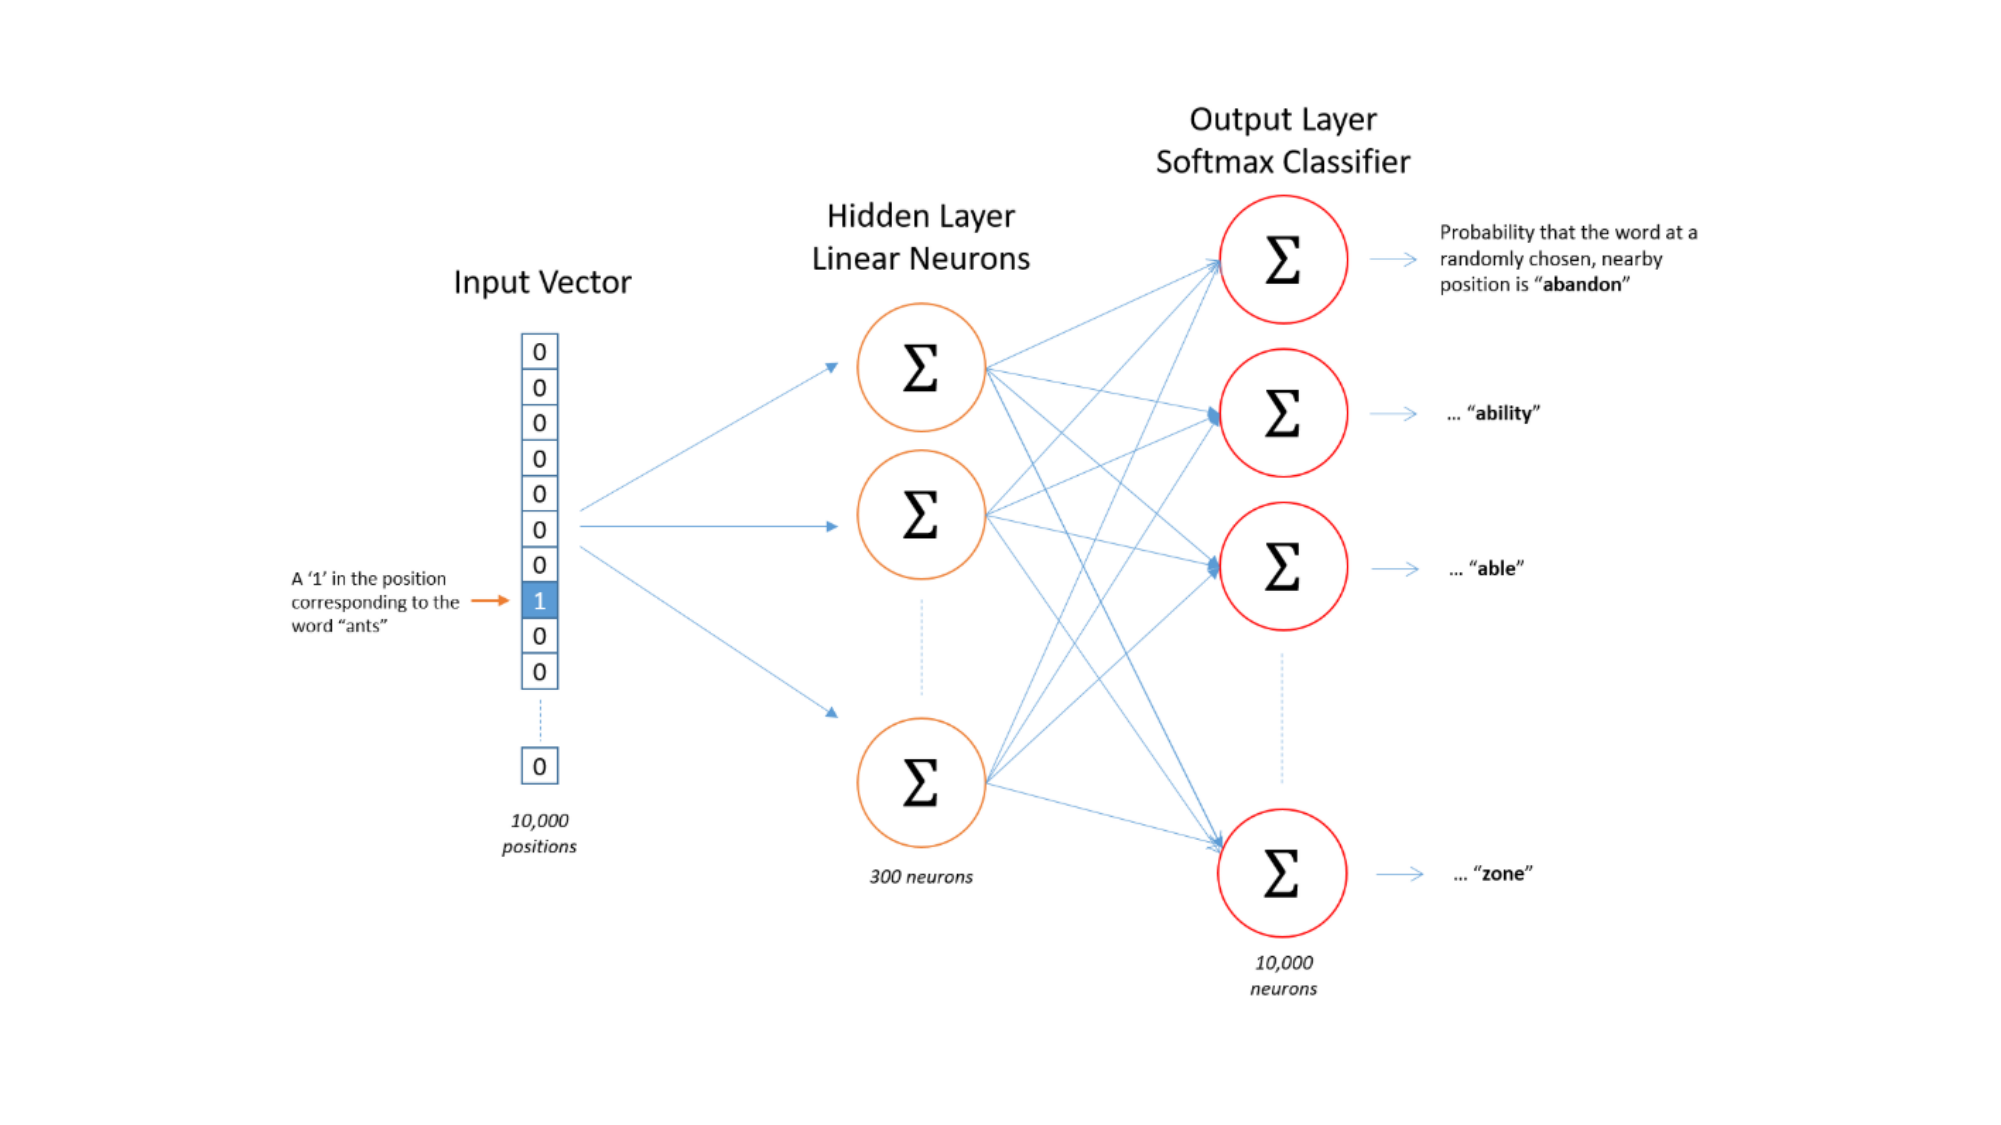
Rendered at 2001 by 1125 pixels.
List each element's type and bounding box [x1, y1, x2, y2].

list [85, 93, 1764, 1014]
